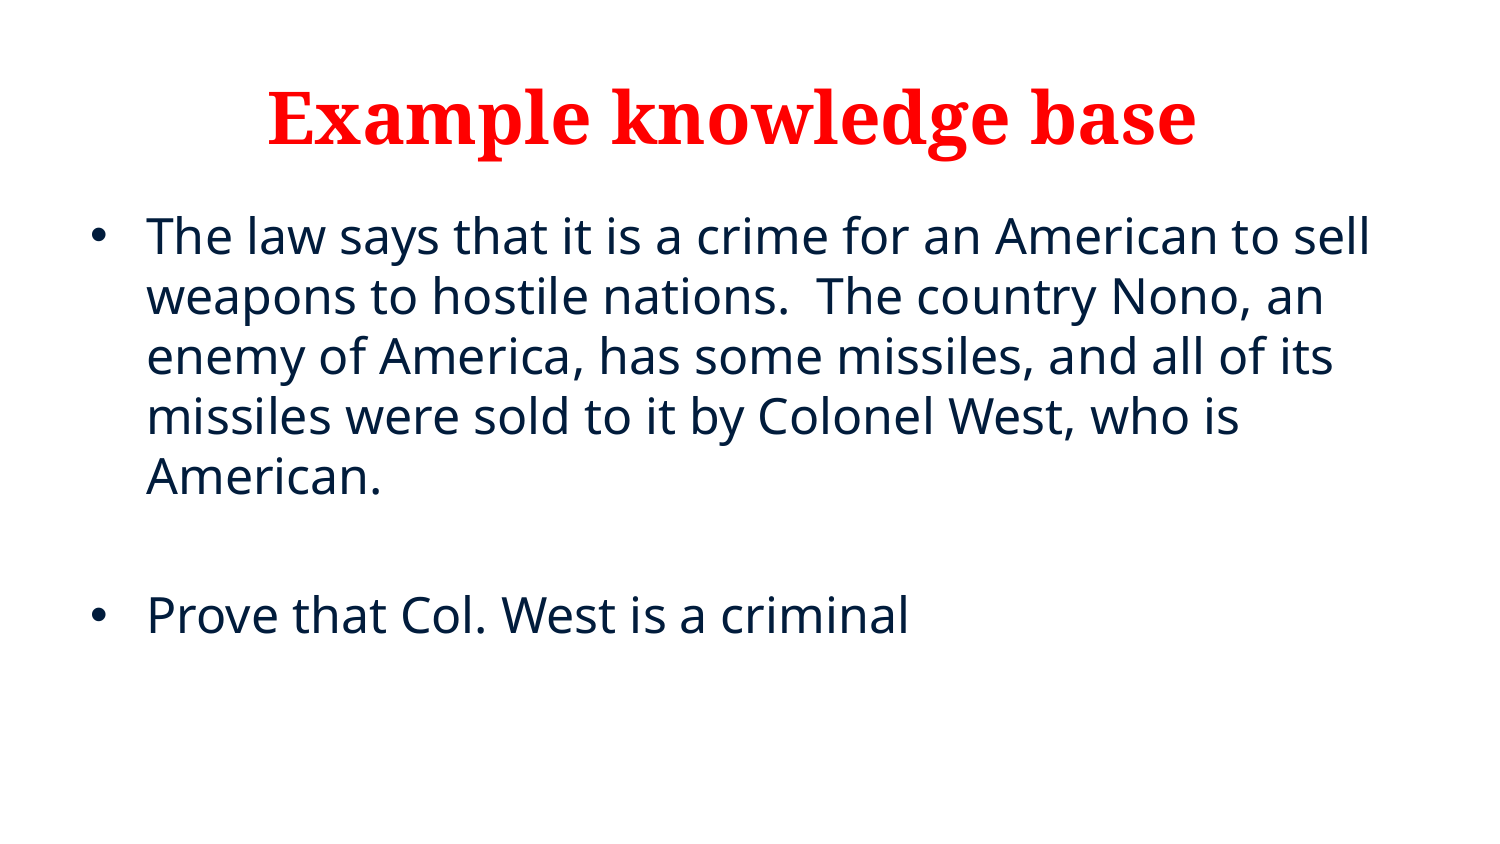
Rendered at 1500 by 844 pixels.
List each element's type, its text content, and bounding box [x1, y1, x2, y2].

title Example knowledge base [41, 64, 1425, 180]
list The law says that it is a crime for an American to sell weapons to hostile nations. The country Nono, an enemy of America, has some missiles, and all of its missiles were sold to it by Colonel West, who is American. Prove that Col. West is a criminal [75, 196, 1425, 754]
